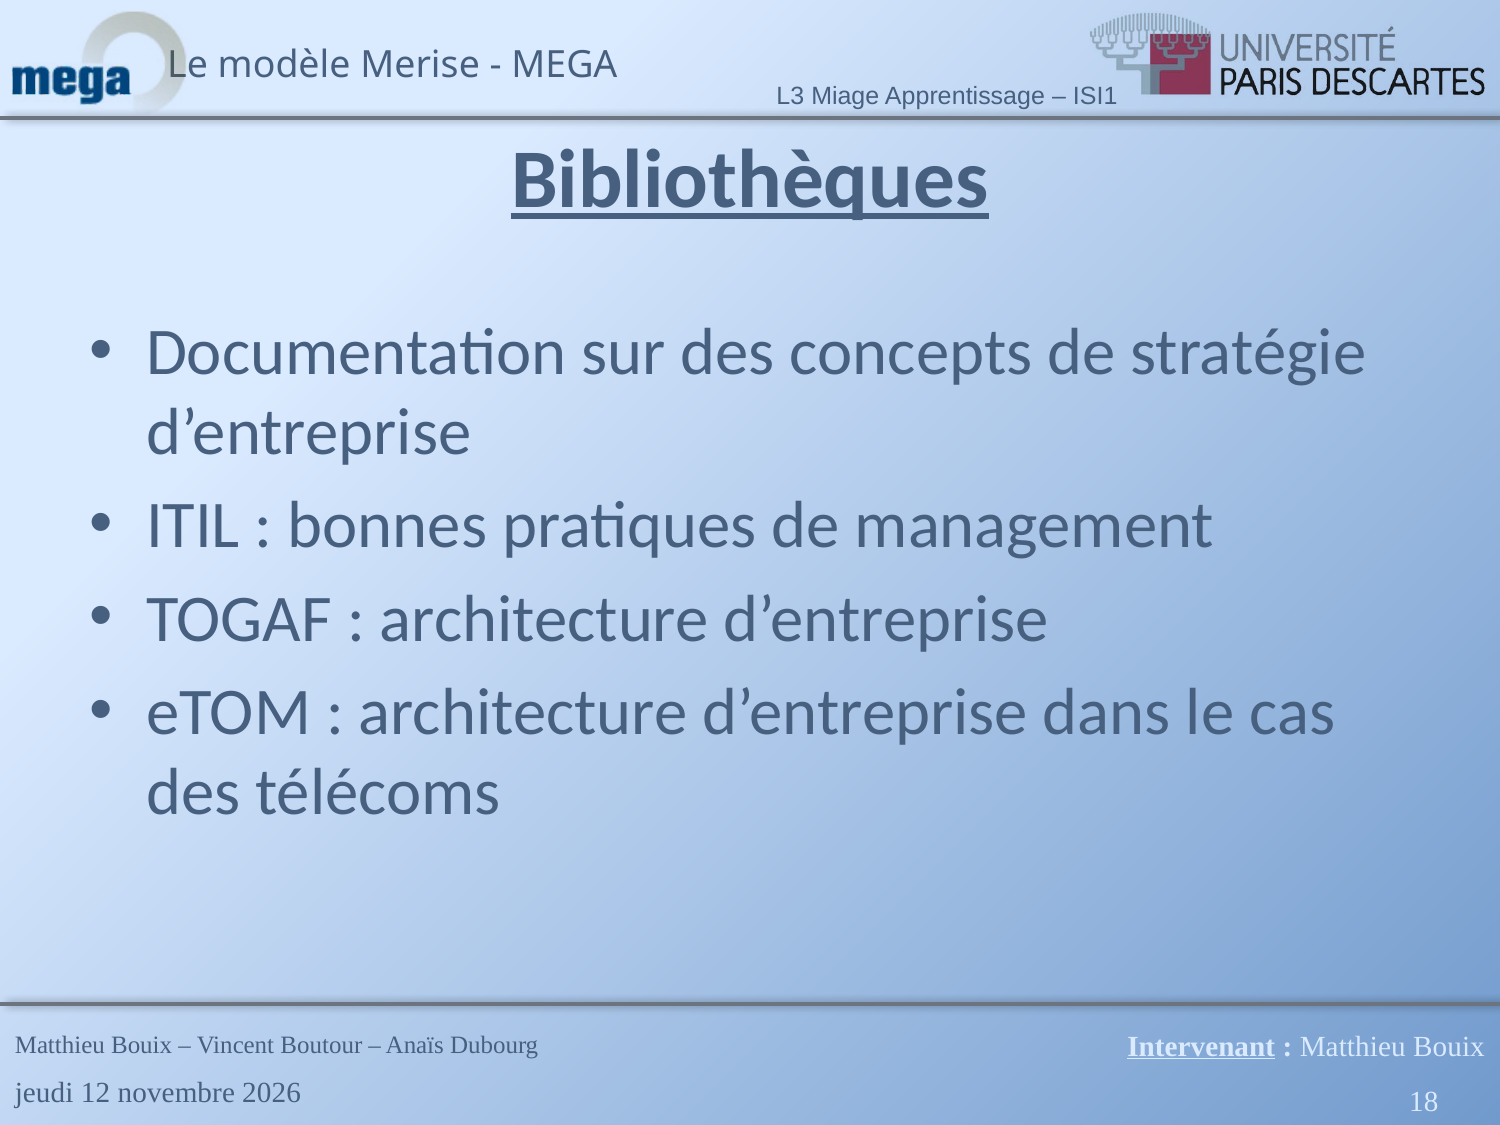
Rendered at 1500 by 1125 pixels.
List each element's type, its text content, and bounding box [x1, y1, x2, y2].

text_box Intervenant : Matthieu Bouix [867, 1019, 1500, 1070]
picture [11, 10, 188, 118]
list Documentation sur des concepts de stratégie d’entreprise ITIL : bonnes pratiques de management TOGAF : architecture d’entreprise eTOM : architecture d’entreprise dans le cas des télécoms [75, 300, 1425, 1043]
picture [1089, 11, 1485, 114]
title Bibliothèques [75, 117, 1425, 300]
